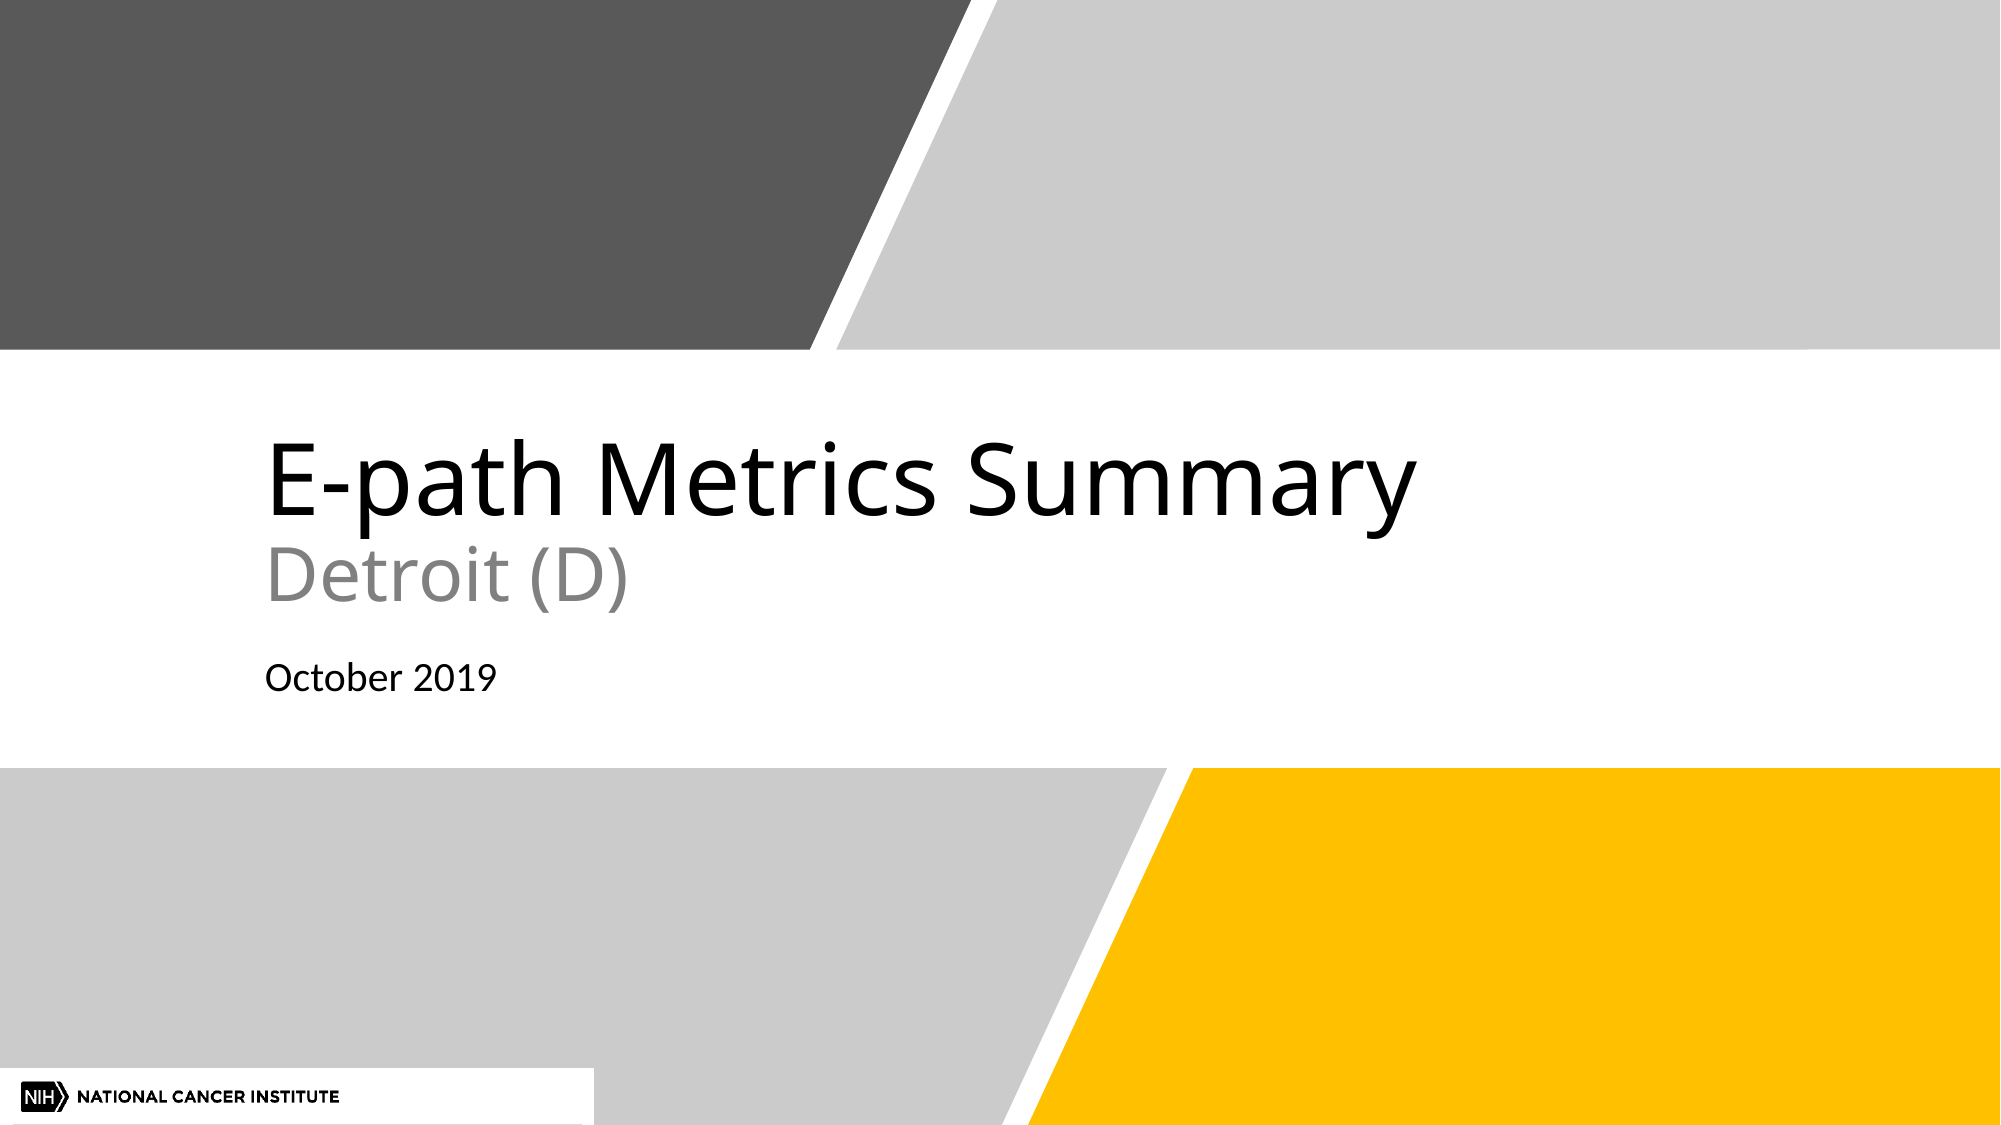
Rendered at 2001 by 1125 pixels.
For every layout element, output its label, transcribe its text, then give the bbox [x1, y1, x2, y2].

text_box [0, 767, 1169, 1125]
text_box [1007, 767, 1192, 1125]
text_box [1026, 767, 2000, 1125]
title E-path Metrics Summary Detroit (D) [249, 368, 1750, 625]
subtitle October 2019 [249, 647, 1750, 742]
text_box [0, 0, 973, 351]
text_box [834, 0, 2000, 351]
picture [0, 1068, 594, 1125]
